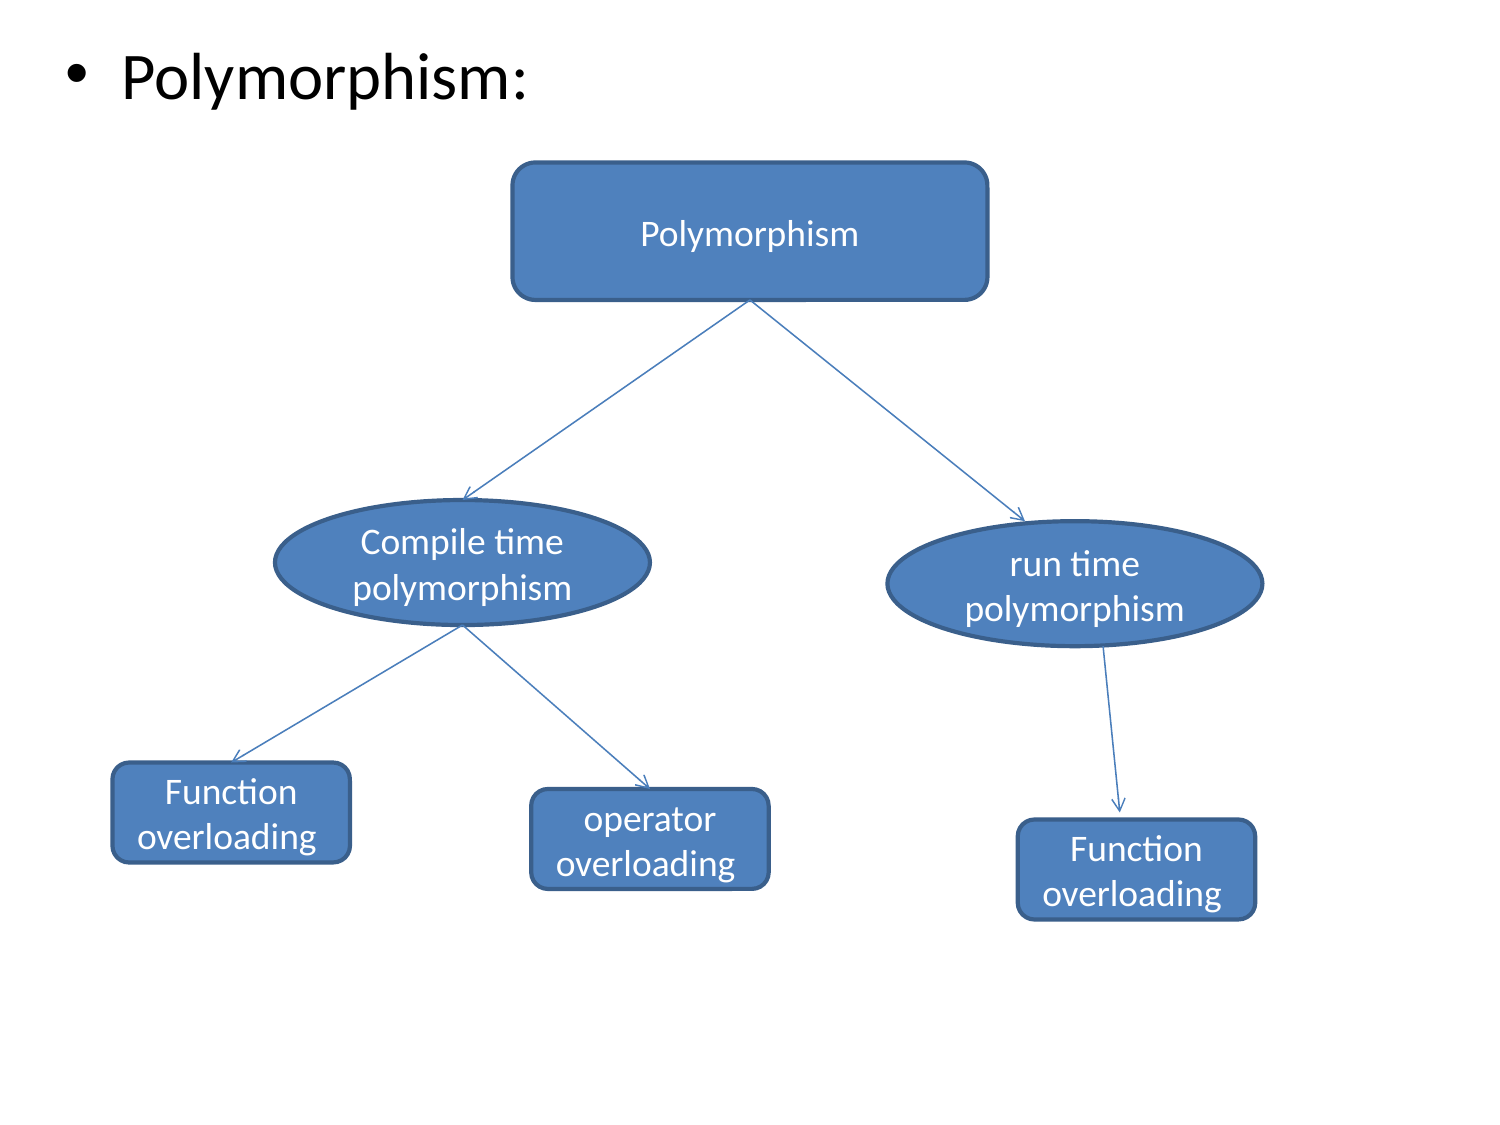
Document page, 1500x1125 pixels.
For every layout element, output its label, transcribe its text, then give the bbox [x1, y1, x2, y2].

text_box Function overloading [110, 760, 353, 865]
text_box operator overloading [529, 786, 771, 892]
list Polymorphism: [50, 24, 1425, 1088]
text_box Polymorphism [510, 160, 990, 298]
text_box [462, 299, 748, 501]
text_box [462, 624, 651, 790]
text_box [230, 624, 461, 763]
text_box run time polymorphism [885, 519, 1265, 649]
text_box Compile time polymorphism [272, 497, 653, 623]
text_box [1102, 645, 1121, 813]
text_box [749, 299, 1026, 522]
text_box Function overloading [1015, 817, 1258, 922]
